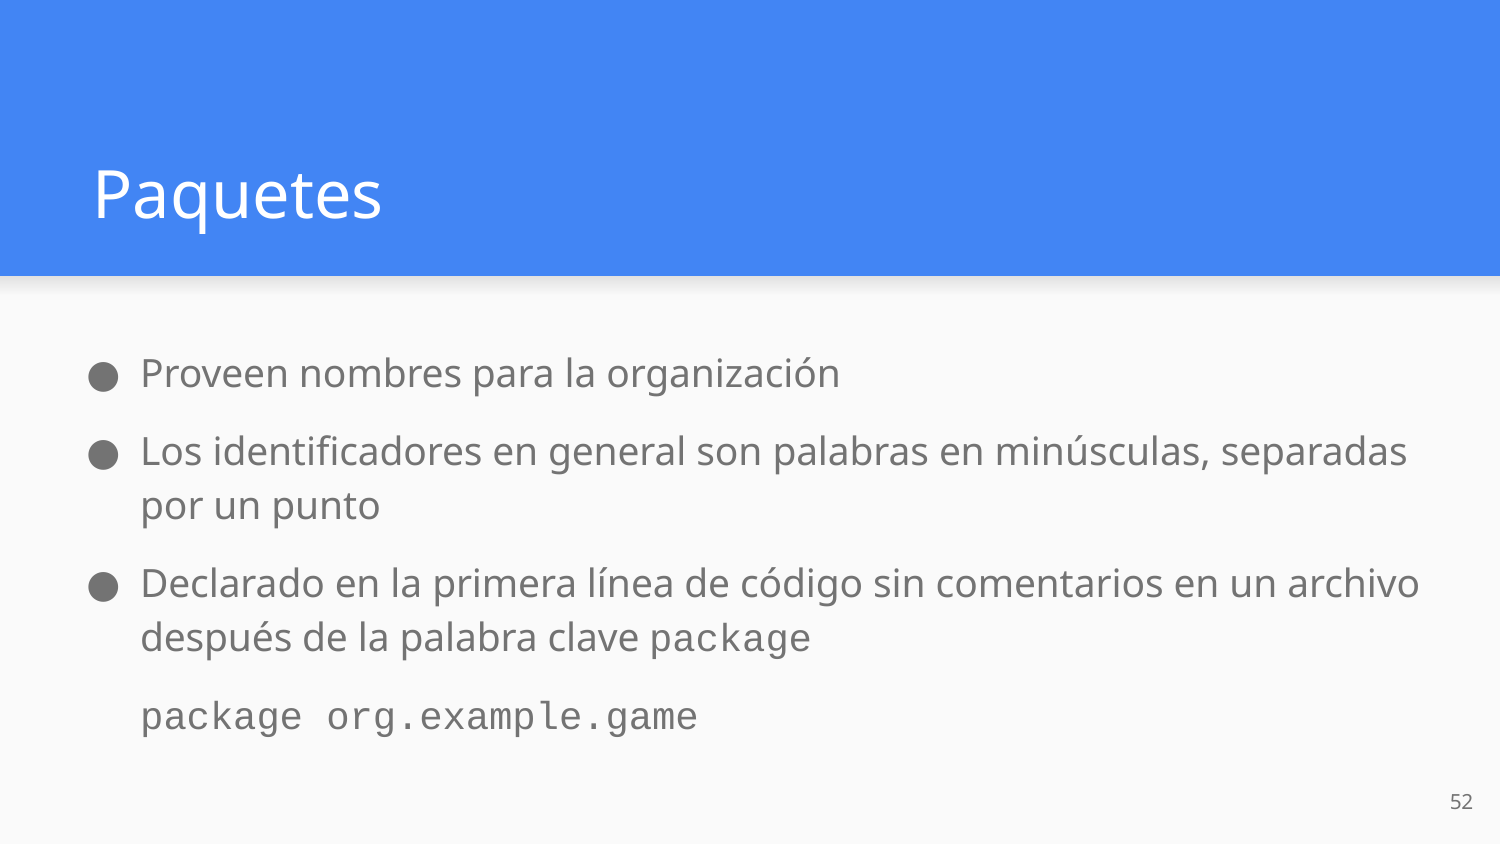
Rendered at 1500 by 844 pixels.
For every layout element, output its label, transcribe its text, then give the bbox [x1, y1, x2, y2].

slide_number ‹#› [1398, 770, 1489, 835]
list Proveen nombres para la organización Los identificadores en general son palabras en minúsculas, separadas por un punto Declarado en la primera línea de código sin comentarios en un archivo después de la palabra clave package package org.example.game [56, 326, 1449, 756]
title Paquetes [77, 121, 1427, 248]
